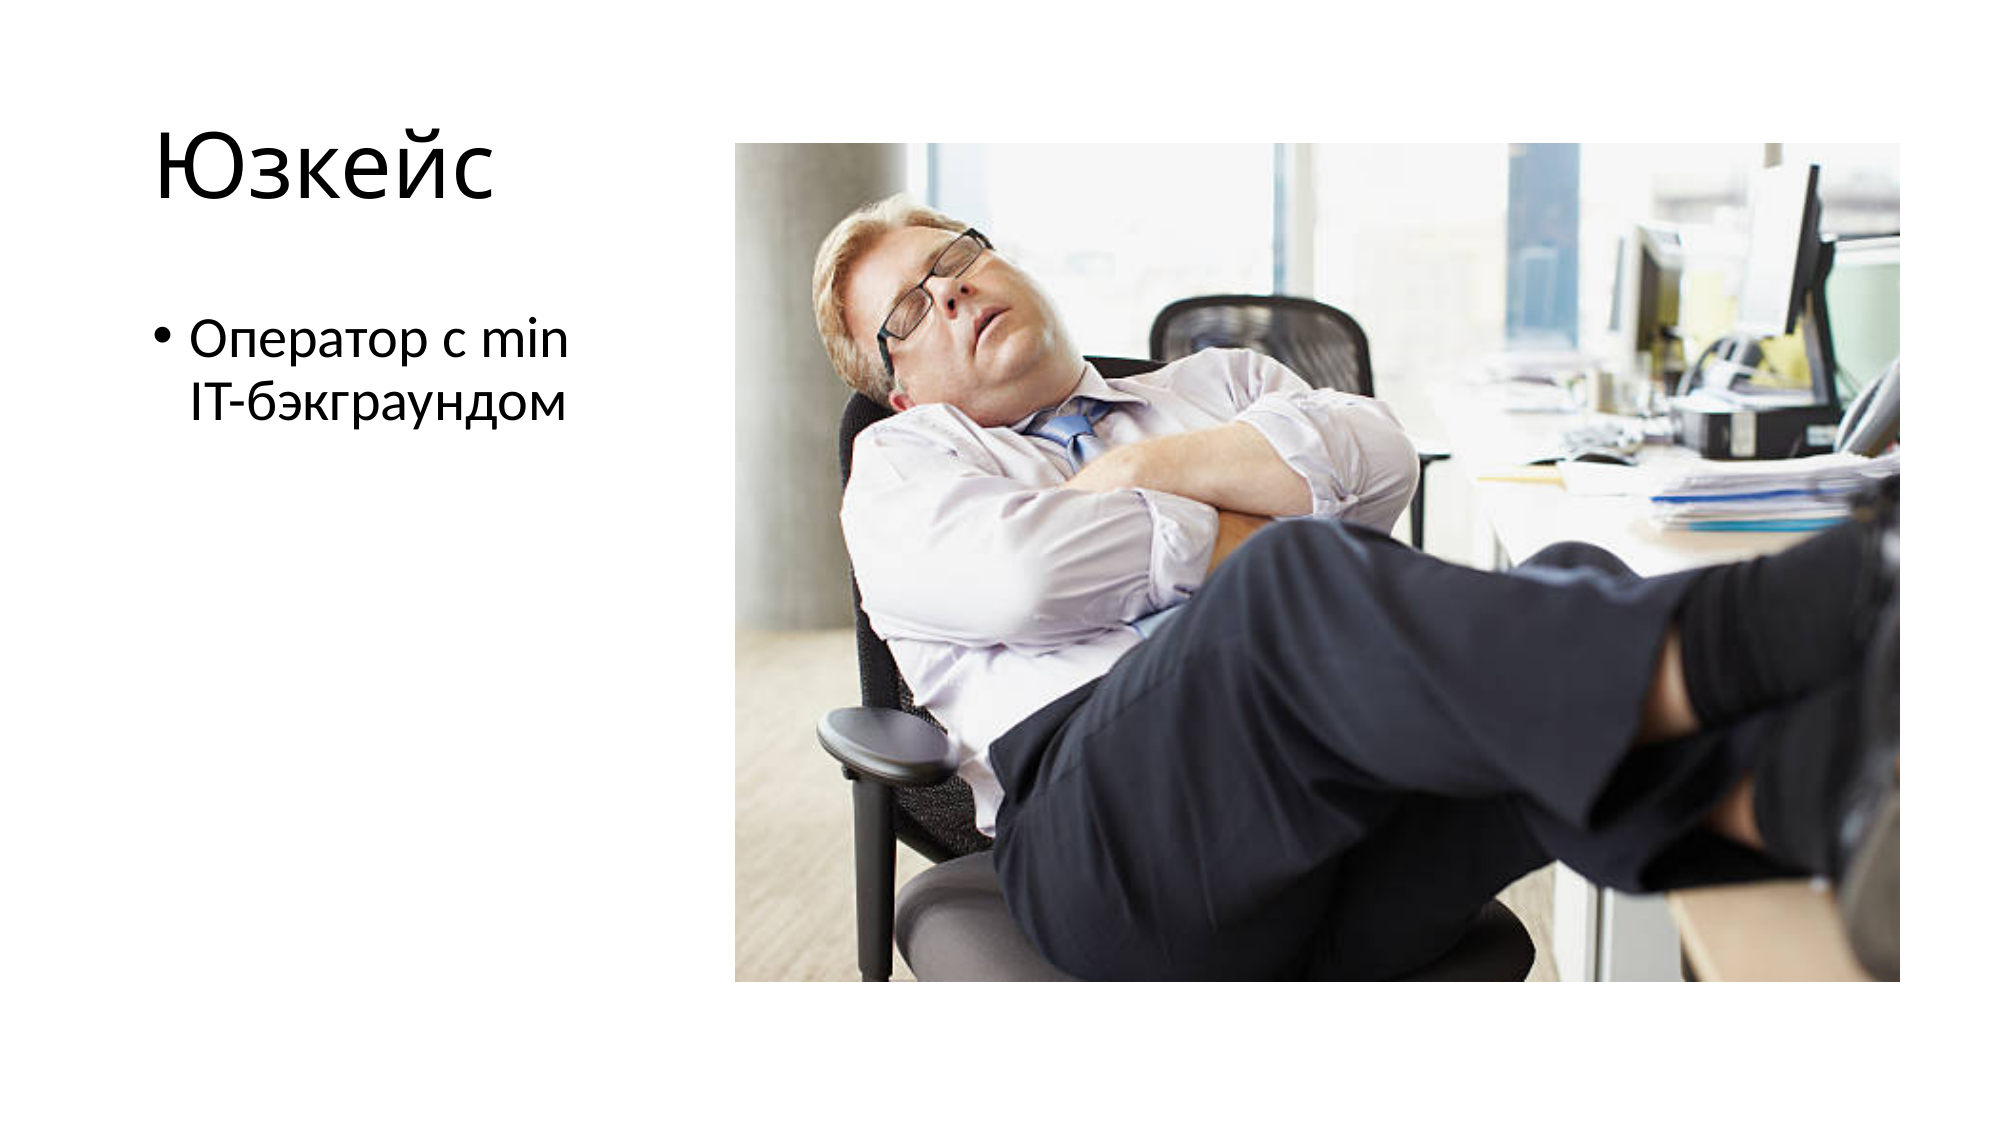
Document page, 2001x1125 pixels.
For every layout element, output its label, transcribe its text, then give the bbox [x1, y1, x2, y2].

list Оператор с min IT-бэкграундом [137, 299, 735, 563]
title Юзкейс [137, 59, 1863, 278]
picture [735, 143, 1900, 982]
